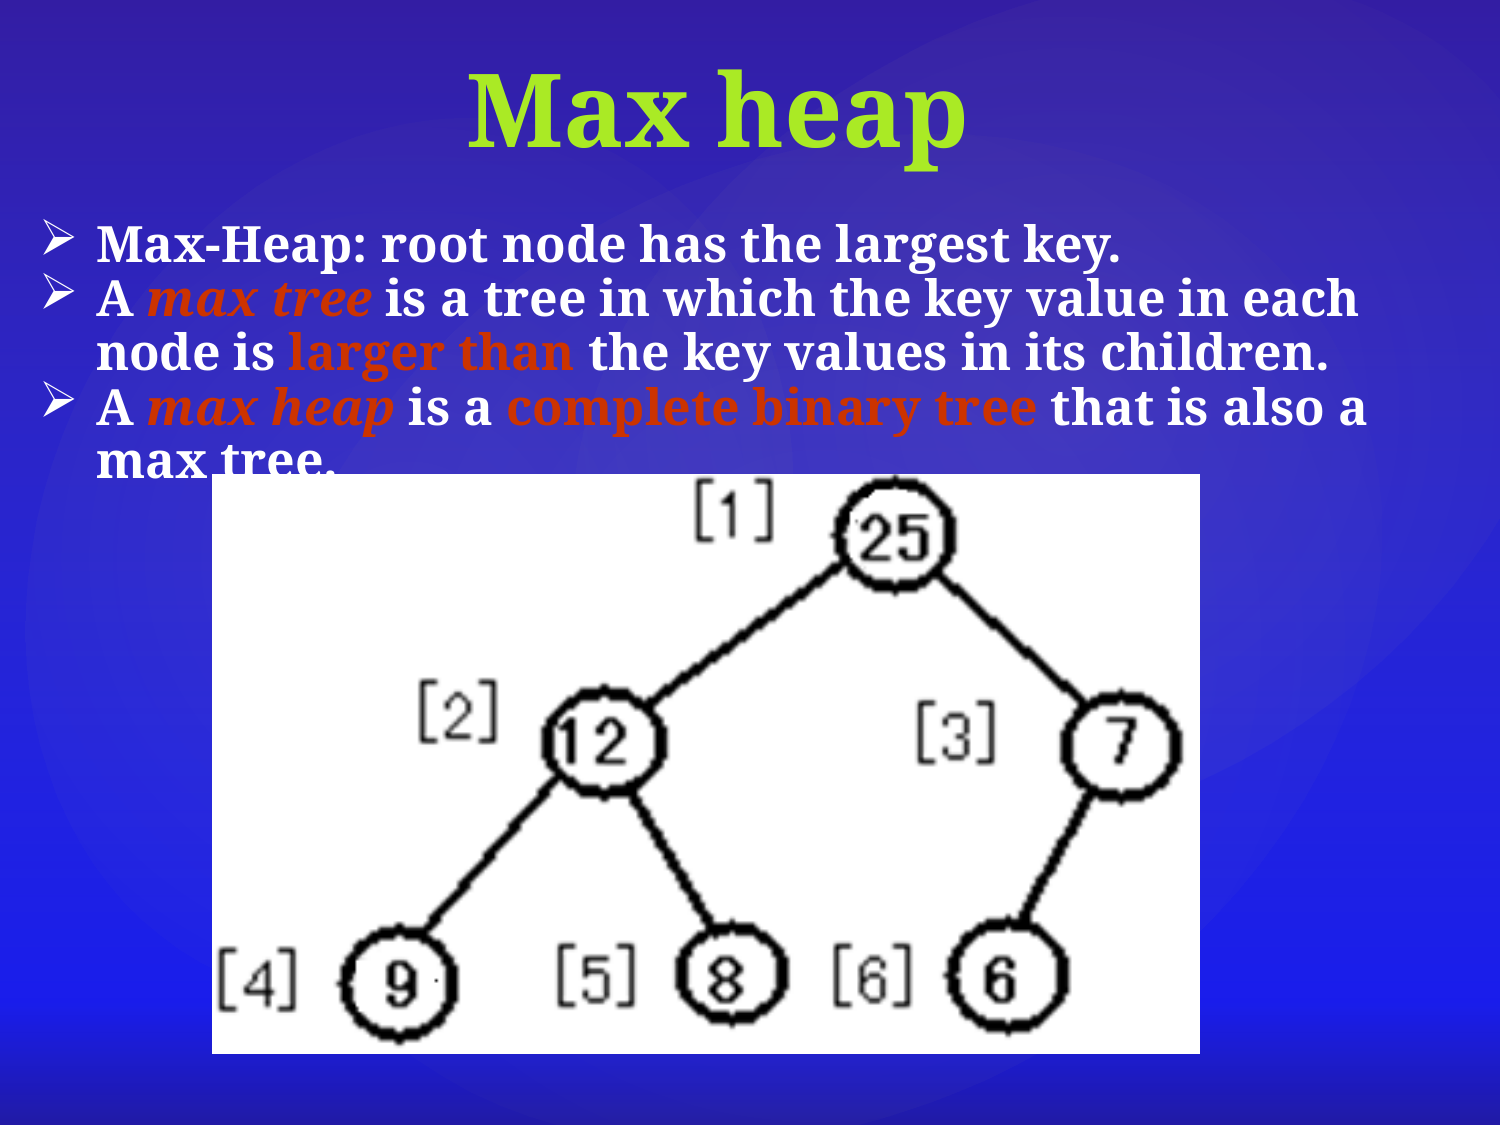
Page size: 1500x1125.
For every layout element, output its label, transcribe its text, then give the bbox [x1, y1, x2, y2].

text_box Max-Heap: root node has the largest key. A max tree is a tree in which the key value in each node is larger than the key values in its children. A max heap is a complete binary tree that is also a max tree. [24, 212, 1500, 498]
title Max heap [112, 24, 1350, 175]
picture [211, 474, 1201, 1054]
